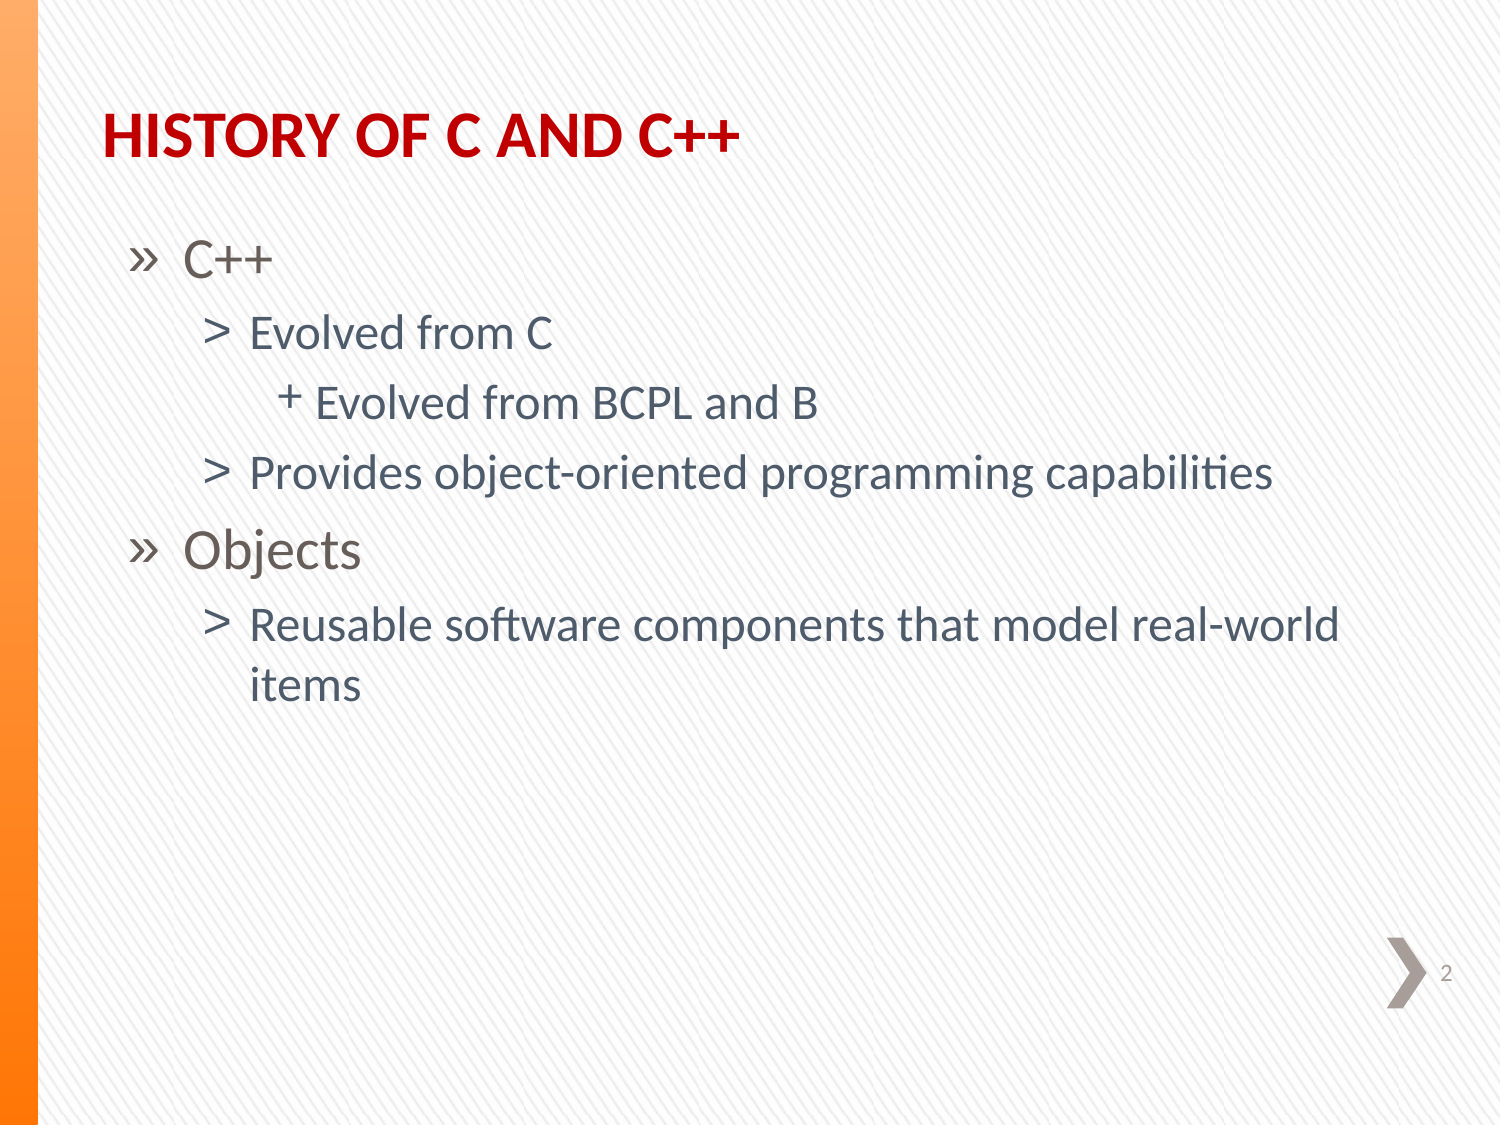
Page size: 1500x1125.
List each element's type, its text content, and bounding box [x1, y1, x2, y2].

text_box History of C and C++ [87, 49, 1425, 213]
slide_number 2 [1425, 941, 1488, 1002]
list C++ Evolved from C Evolved from BCPL and B Provides object-oriented programming capabilities Objects Reusable software components that model real-world items [112, 213, 1400, 950]
